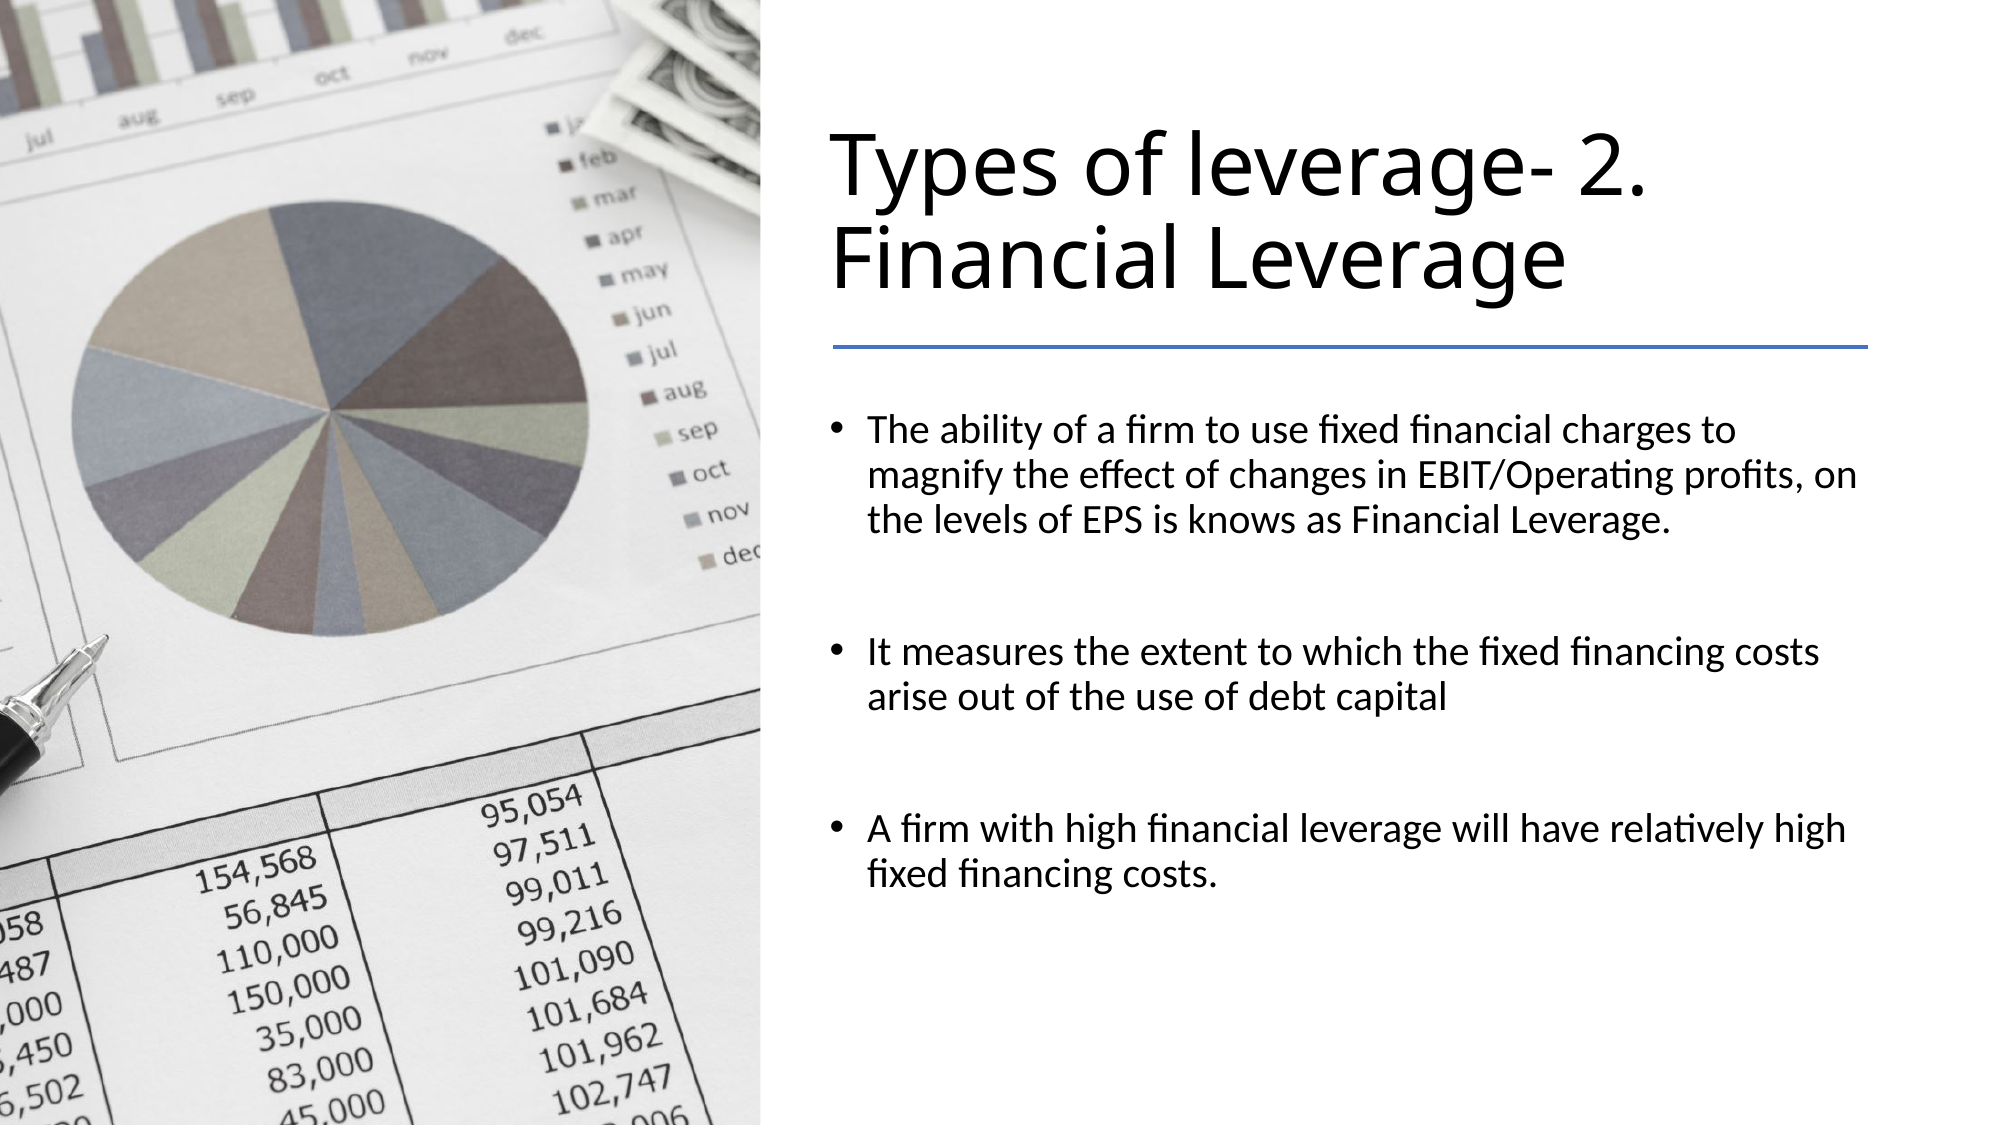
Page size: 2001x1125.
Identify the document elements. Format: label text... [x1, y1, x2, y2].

title Types of leverage- 2. Financial Leverage [814, 103, 1895, 315]
picture [0, 0, 761, 1125]
list The ability of a firm to use fixed financial charges to magnify the effect of changes in EBIT/Operating profits, on the levels of EPS is knows as Financial Leverage. It measures the extent to which the fixed financing costs arise out of the use of debt capital A firm with high financial leverage will have relatively high fixed financing costs. [814, 399, 1895, 1021]
